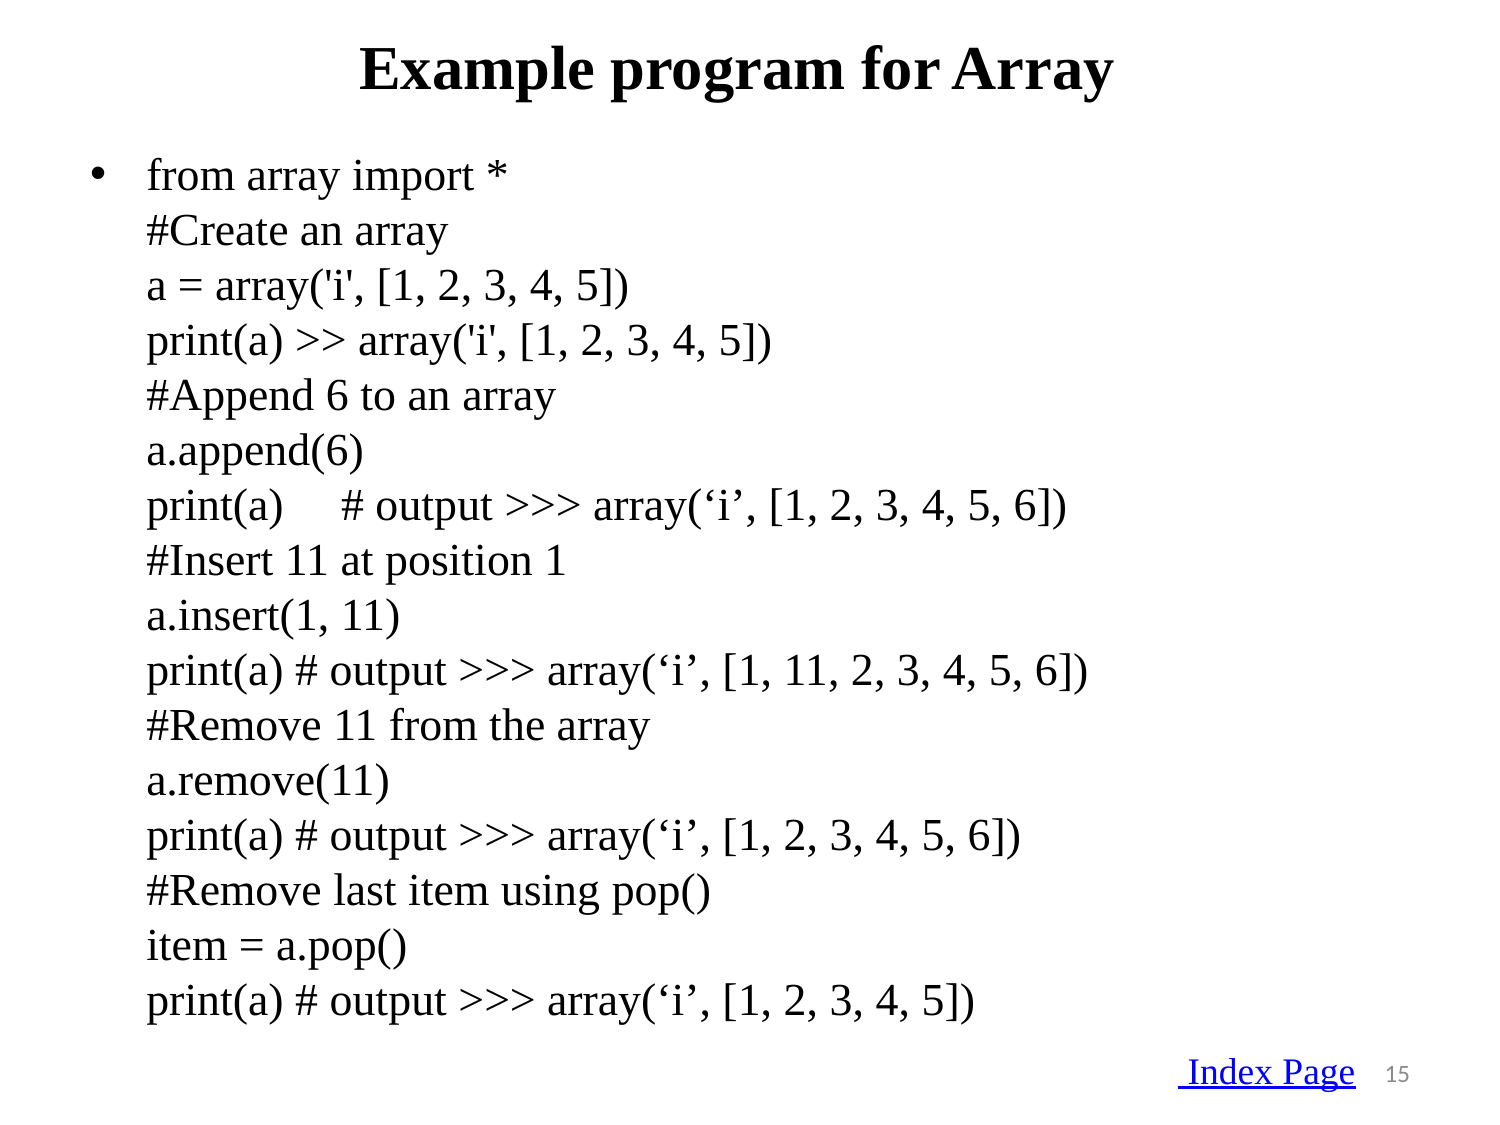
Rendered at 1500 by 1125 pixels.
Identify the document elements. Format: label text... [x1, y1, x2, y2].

title Example program for Array [62, 4, 1413, 125]
slide_number 15 [1074, 1042, 1425, 1103]
text_box Index Page [1163, 1039, 1371, 1100]
list from array import * #Create an array a = array('i', [1, 2, 3, 4, 5]) print(a) >> array('i', [1, 2, 3, 4, 5]) #Append 6 to an array a.append(6) print(a) # output >>> array(‘i’, [1, 2, 3, 4, 5, 6]) #Insert 11 at position 1 a.insert(1, 11) print(a) # output >>> array(‘i’, [1, 11, 2, 3, 4, 5, 6]) #Remove 11 from the array a.remove(11) print(a) # output >>> array(‘i’, [1, 2, 3, 4, 5, 6]) #Remove last item using pop() item = a.pop() print(a) # output >>> array(‘i’, [1, 2, 3, 4, 5]) [75, 137, 1438, 1100]
